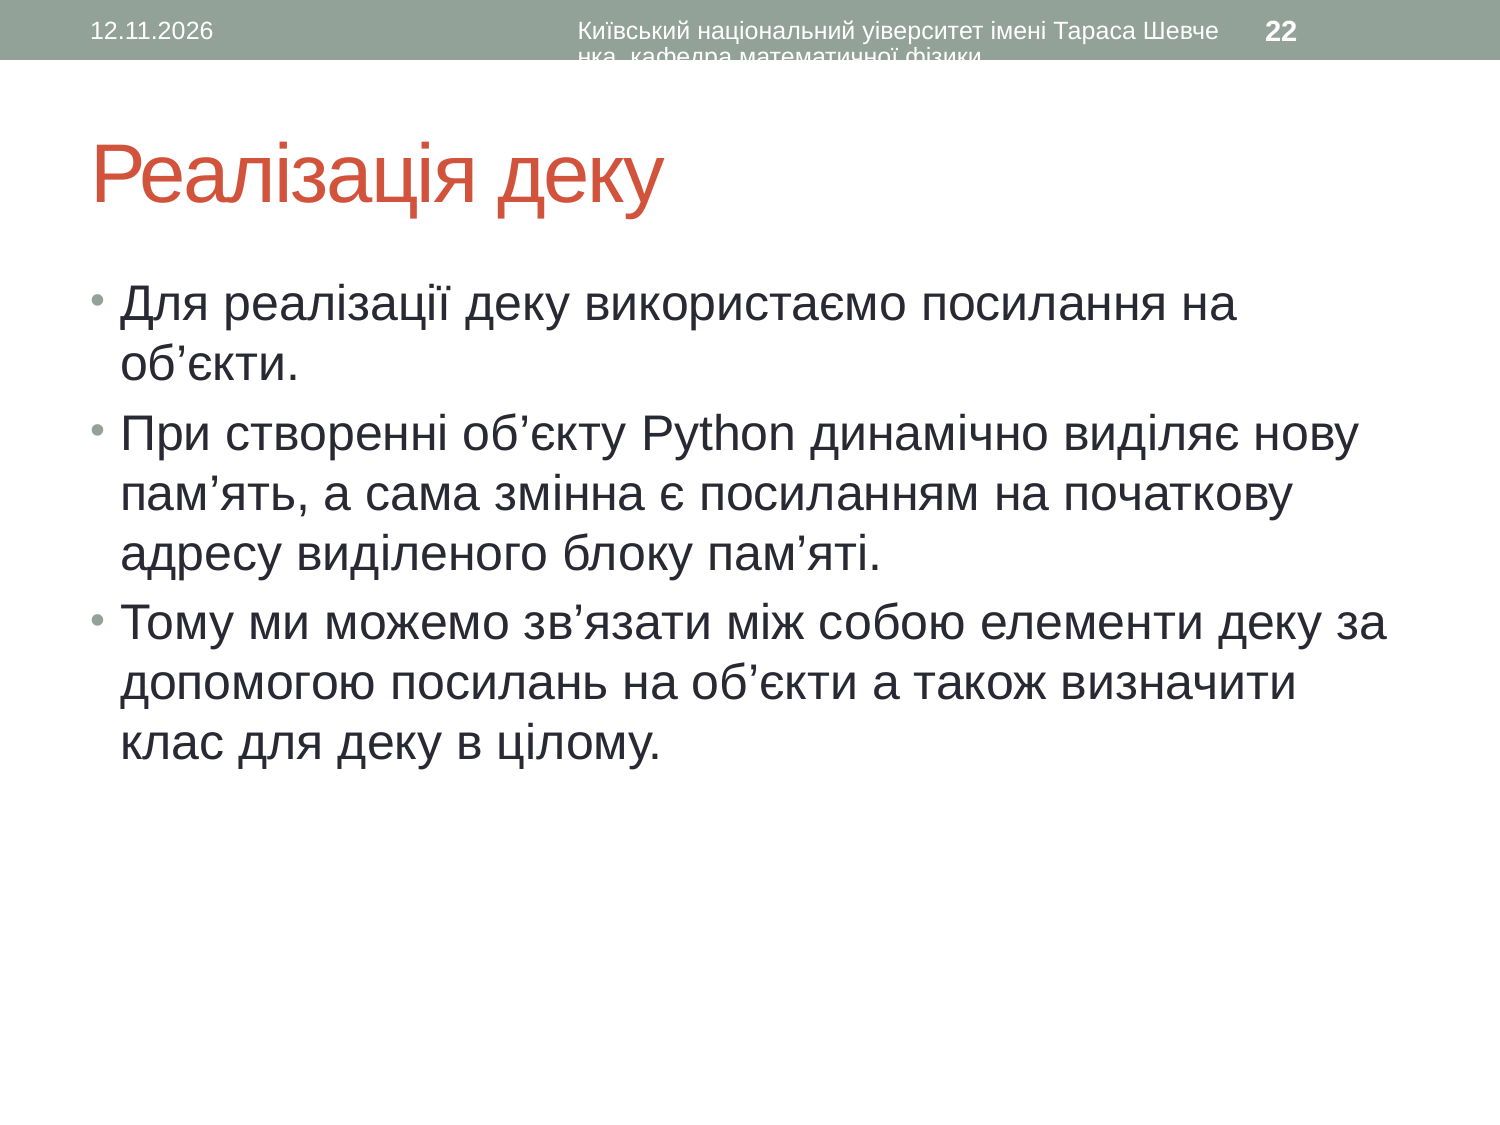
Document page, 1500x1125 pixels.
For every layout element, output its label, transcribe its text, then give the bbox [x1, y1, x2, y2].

footer Київський національний уіверситет імені Тараса Шевченка, кафедра математичної фізики [562, 3, 1238, 57]
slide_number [75, 3, 550, 57]
list Для реалізації деку використаємо посилання на об’єкти. При створенні об’єкту Python динамічно виділяє нову пам’ять, а сама змінна є посиланням на початкову адресу виділеного блоку пам’яті. Тому ми можемо зв’язати між собою елементи деку за допомогою посилань на об’єкти а також визначити клас для деку в цілому. [75, 262, 1425, 1063]
title Реалізація деку [75, 87, 1425, 250]
slide_number 22 [1250, 3, 1425, 57]
